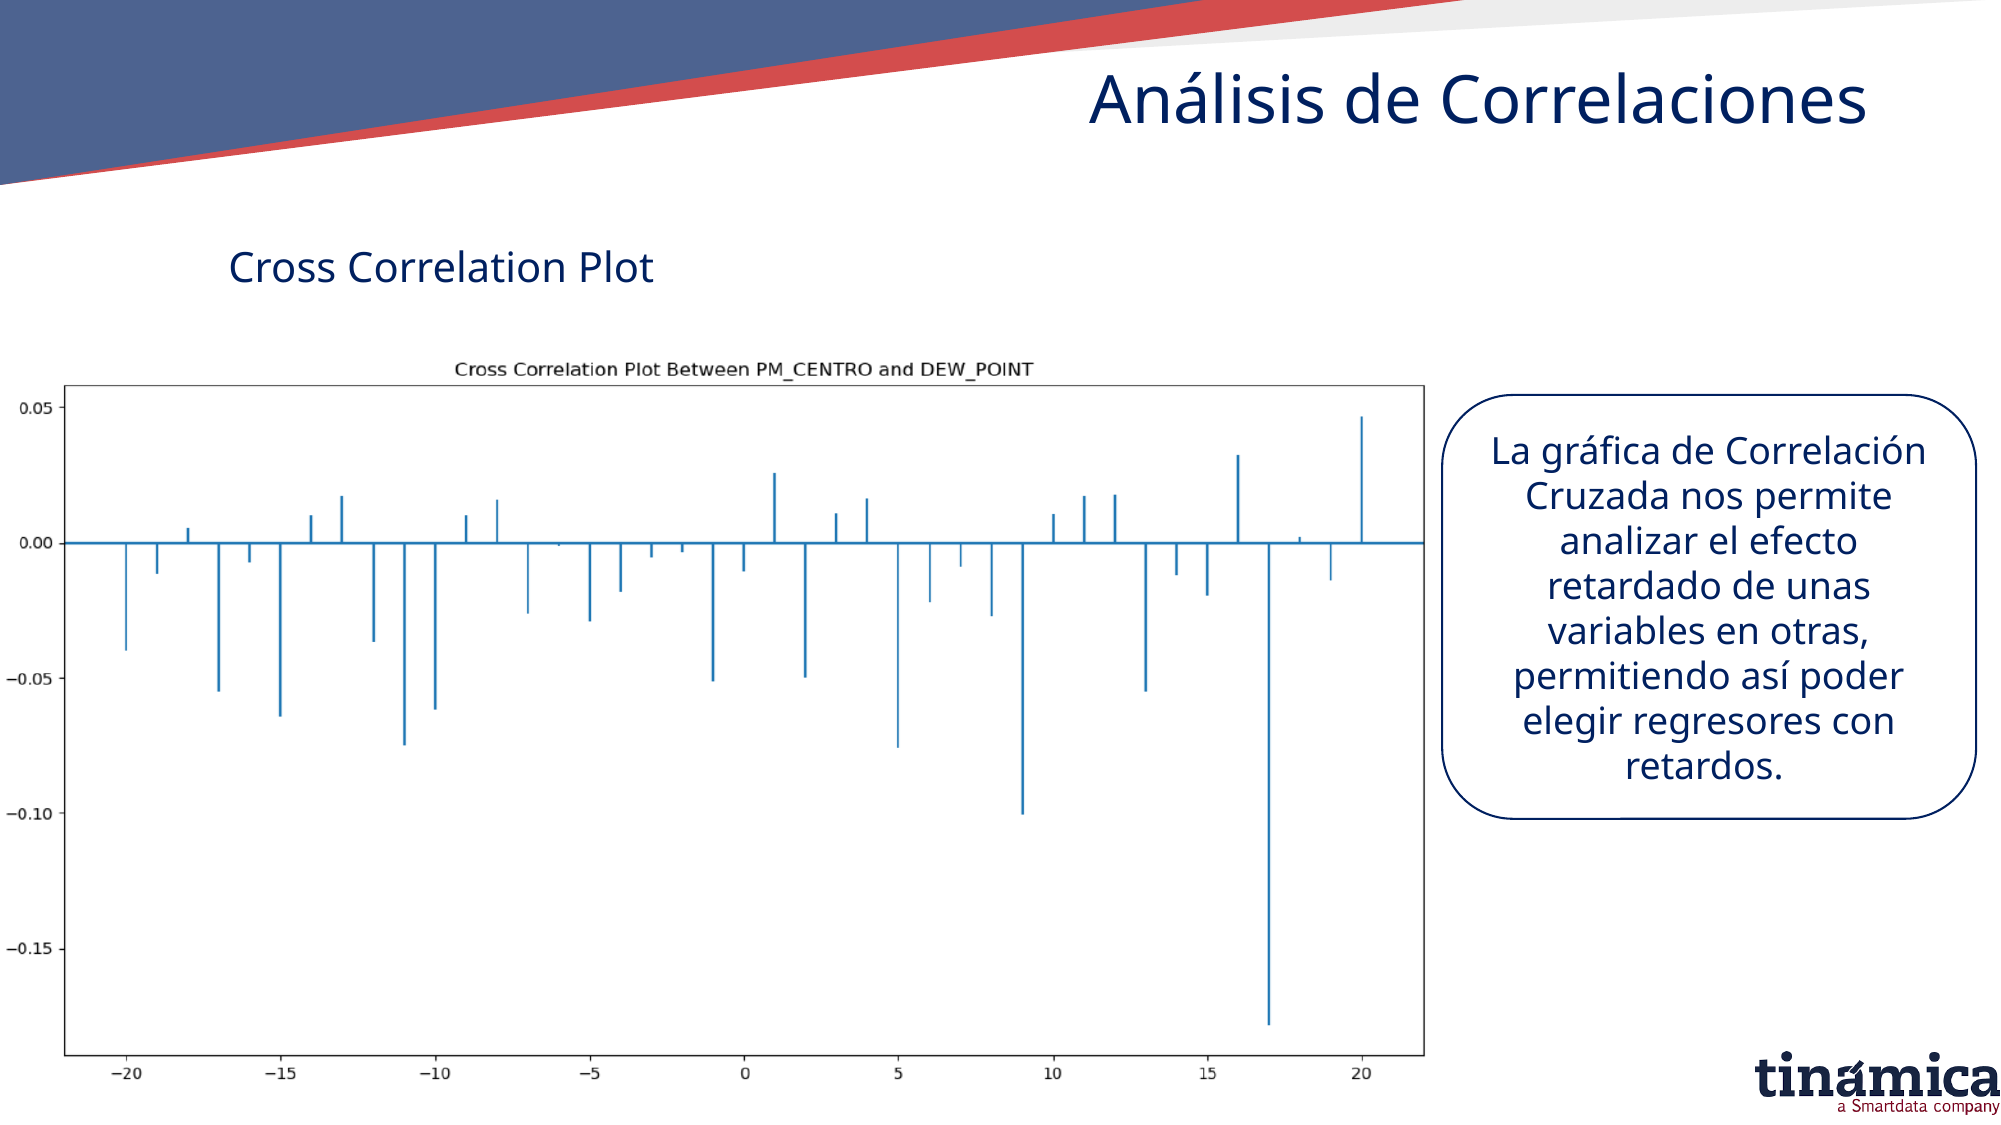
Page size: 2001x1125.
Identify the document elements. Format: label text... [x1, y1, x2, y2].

text_box La gráfica de Correlación Cruzada nos permite analizar el efecto retardado de unas variables en otras, permitiendo así poder elegir regresores con retardos. [1441, 393, 1978, 820]
text_box Cross Correlation Plot [34, 232, 849, 298]
picture [0, 332, 1436, 1090]
text_box Análisis de Correlaciones [939, 49, 2000, 145]
picture [1755, 1051, 2000, 1115]
